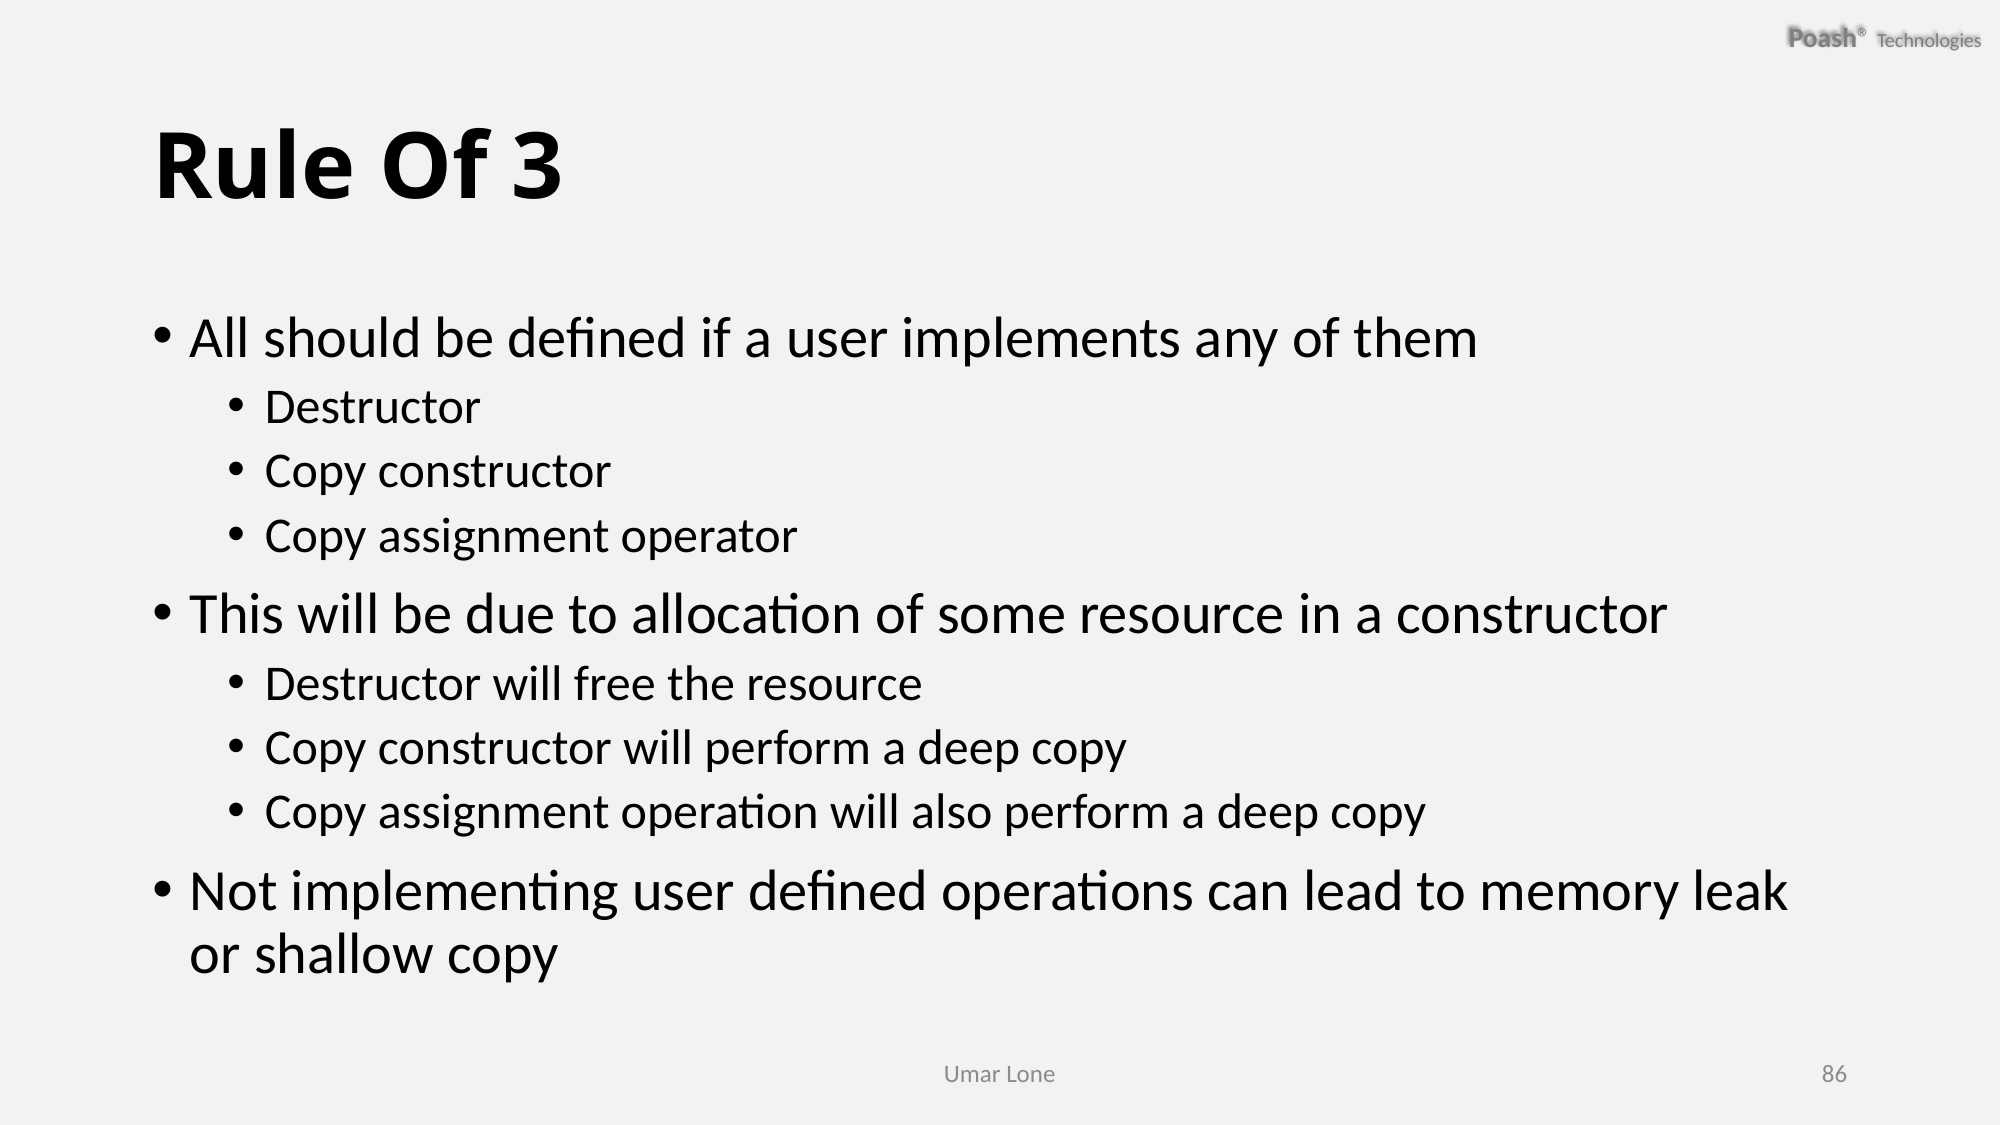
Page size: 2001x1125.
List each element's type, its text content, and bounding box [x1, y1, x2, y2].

list All should be defined if a user implements any of them Destructor Copy constructor Copy assignment operator This will be due to allocation of some resource in a constructor Destructor will free the resource Copy constructor will perform a deep copy Copy assignment operation will also perform a deep copy Not implementing user defined operations can lead to memory leak or shallow copy [137, 299, 1863, 1014]
footer Umar Lone [662, 1042, 1338, 1103]
title Rule Of 3 [137, 59, 1863, 278]
slide_number 86 [1412, 1042, 1863, 1103]
